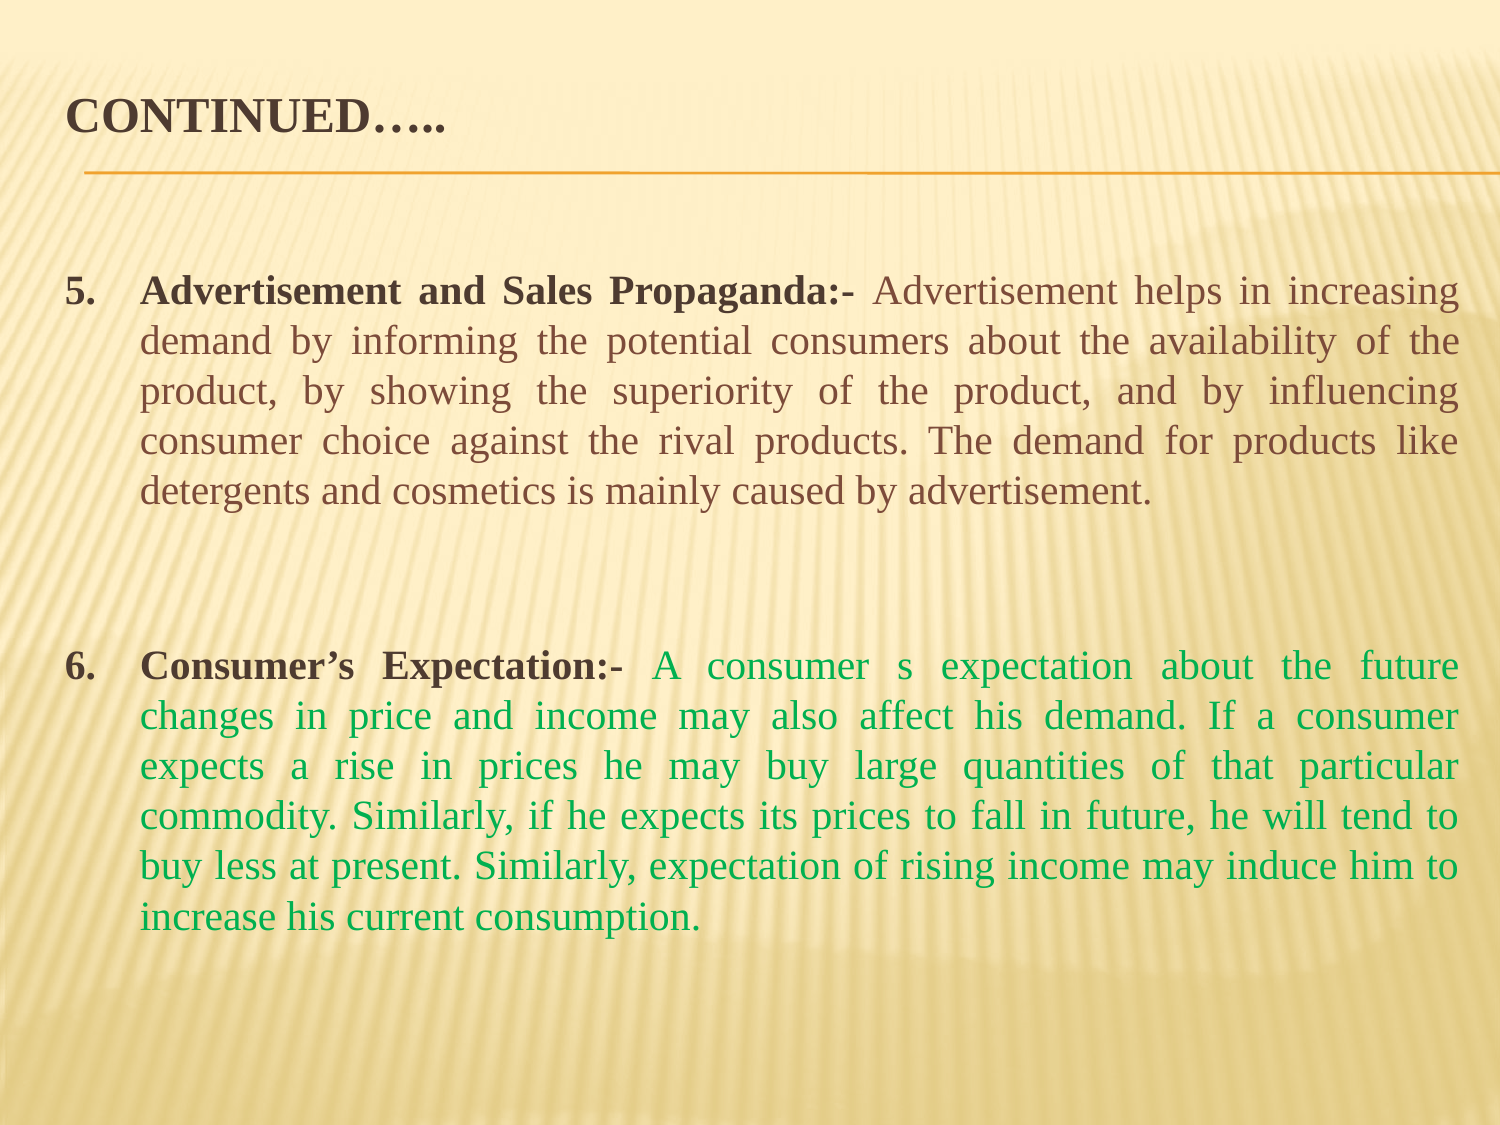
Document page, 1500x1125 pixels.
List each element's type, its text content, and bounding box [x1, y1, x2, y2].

list Advertisement and Sales Propaganda:- Advertisement helps in increasing demand by informing the potential consumers about the avail­ability of the product, by showing the superiority of the product, and by influencing consumer choice against the rival products. The demand for products like detergents and cosmetics is mainly caused by advertisement. Consumer’s Expectation:- A consumer s expectation about the future changes in price and income may also affect his demand. If a consumer expects a rise in prices he may buy large quantities of that particular commodity. Similarly, if he expects its prices to fall in future, he will tend to buy less at present. Similarly, expectation of rising income may induce him to increase his current consumption. [50, 254, 1475, 998]
title Continued….. [50, 75, 1475, 150]
